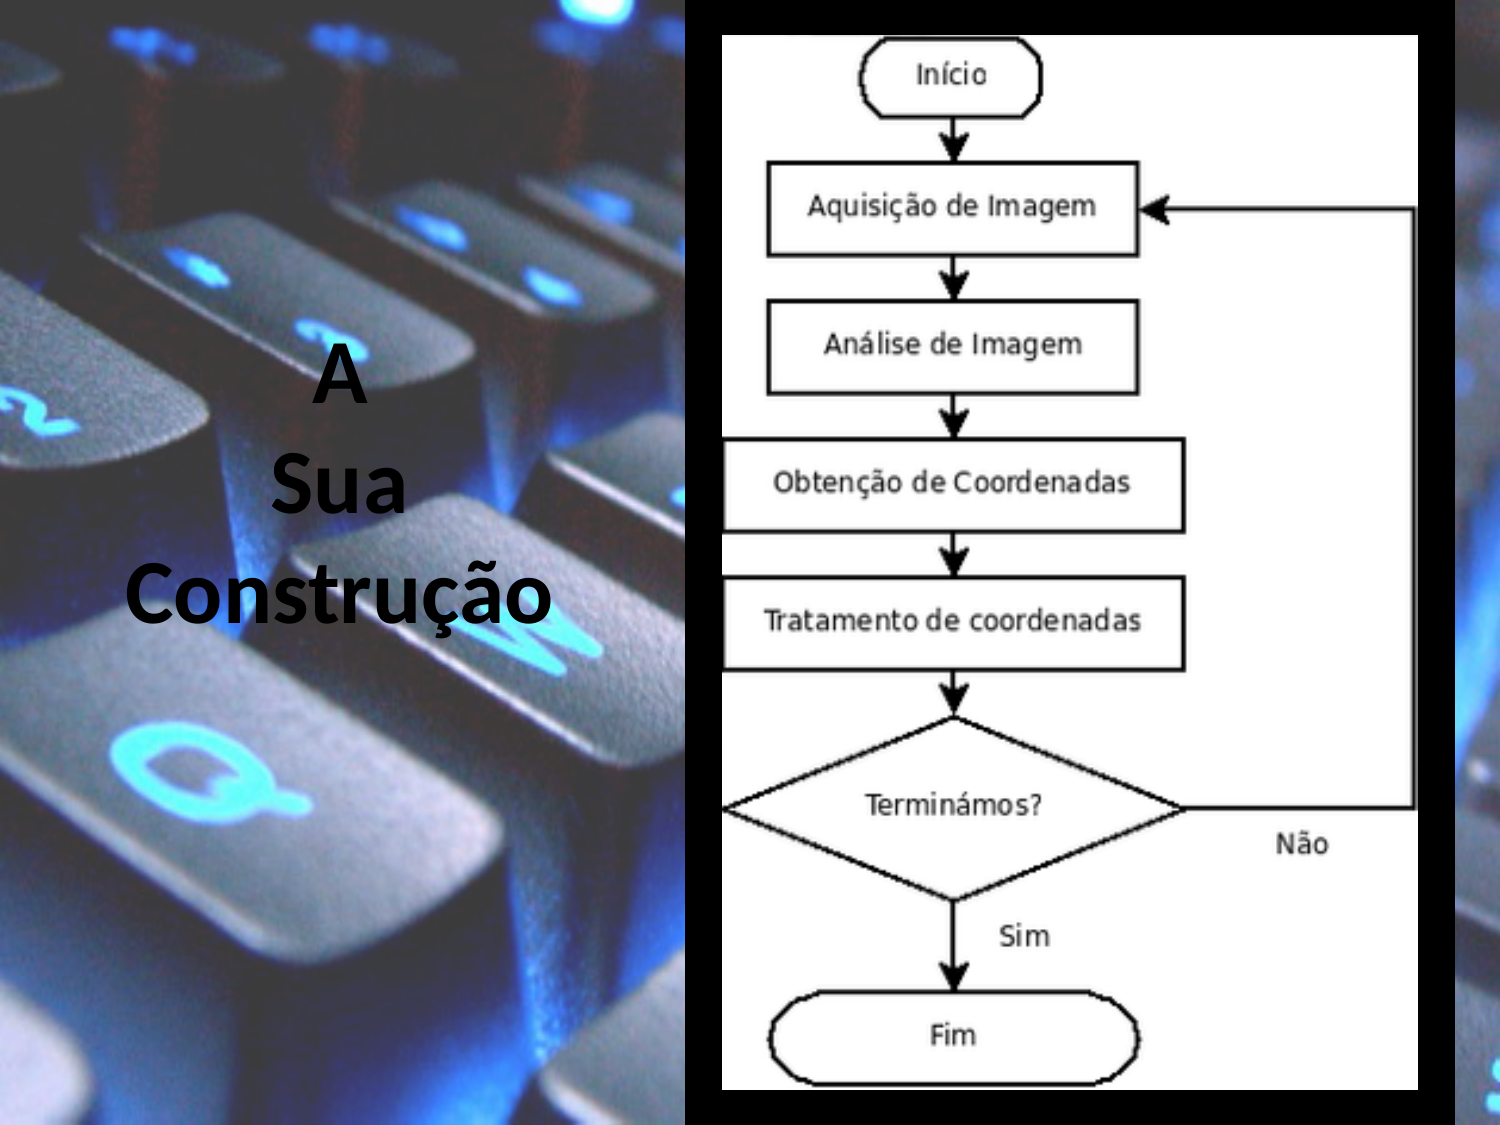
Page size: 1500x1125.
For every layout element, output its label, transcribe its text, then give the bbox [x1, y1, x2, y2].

picture [721, 34, 1419, 1091]
text_box A Sua Construção [93, 304, 586, 650]
